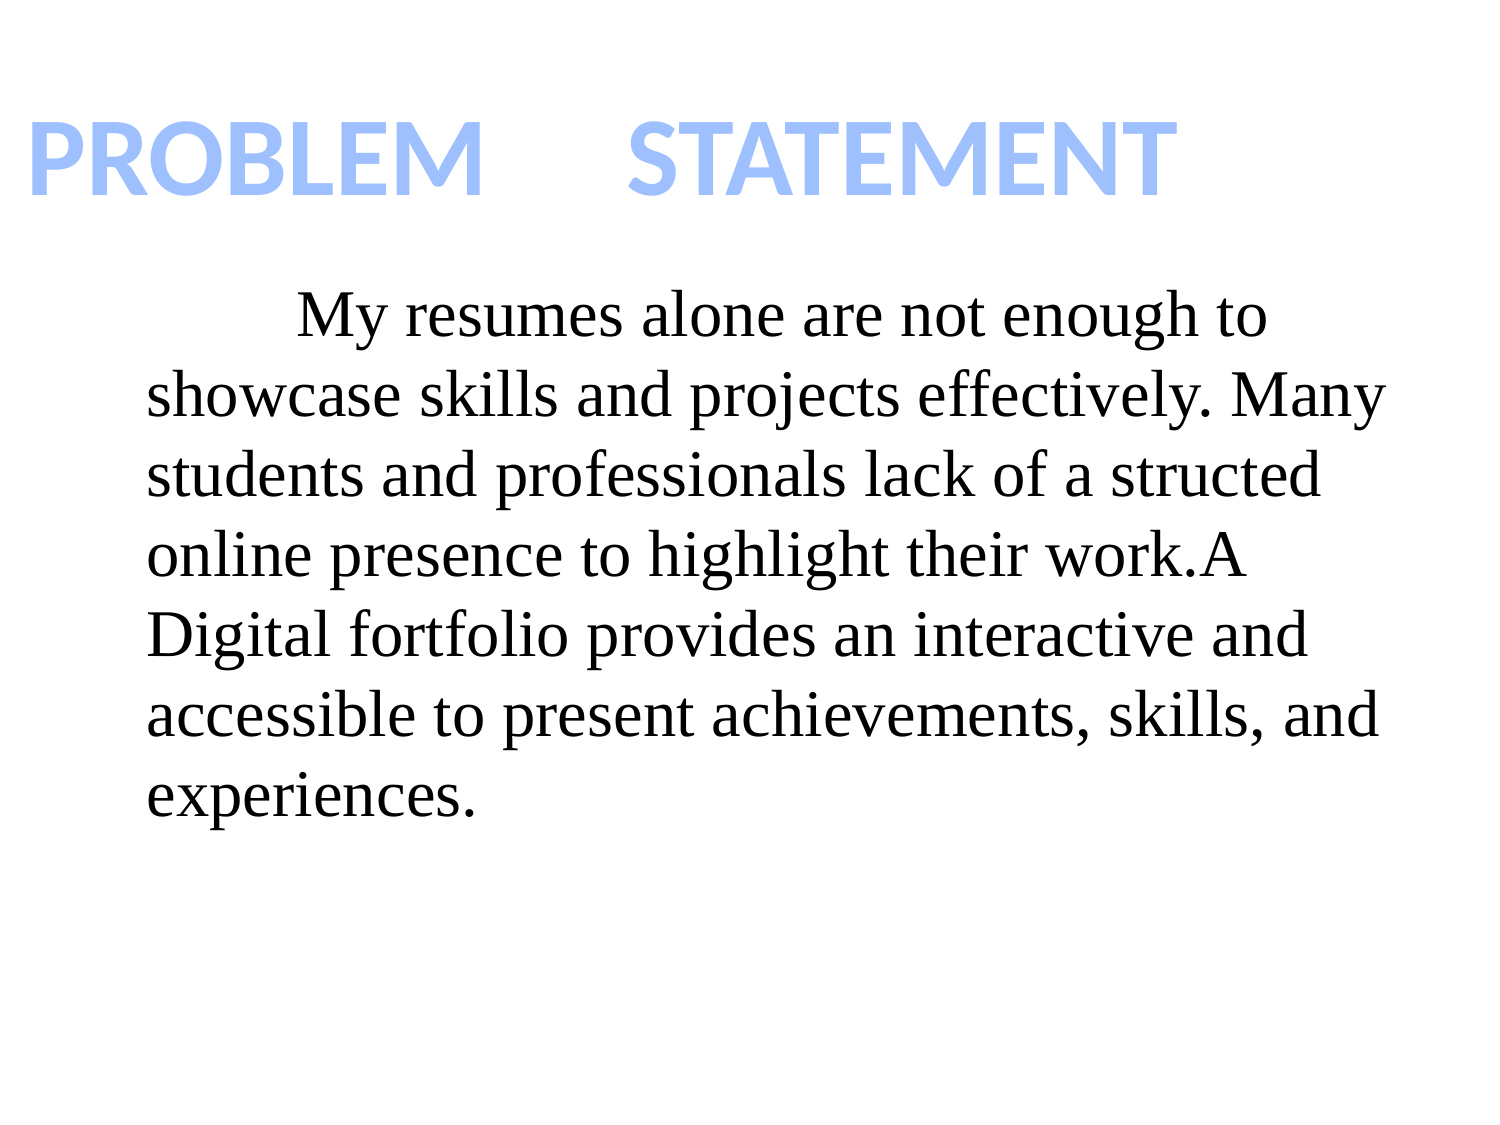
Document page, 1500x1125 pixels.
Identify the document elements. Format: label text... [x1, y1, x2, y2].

text_box PROBLEM STATEMENT [11, 74, 1194, 225]
list My resumes alone are not enough to showcase skills and projects effectively. Many students and professionals lack of a structed online presence to highlight their work.A Digital fortfolio provides an interactive and accessible to present achievements, skills, and experiences. [75, 262, 1425, 1005]
